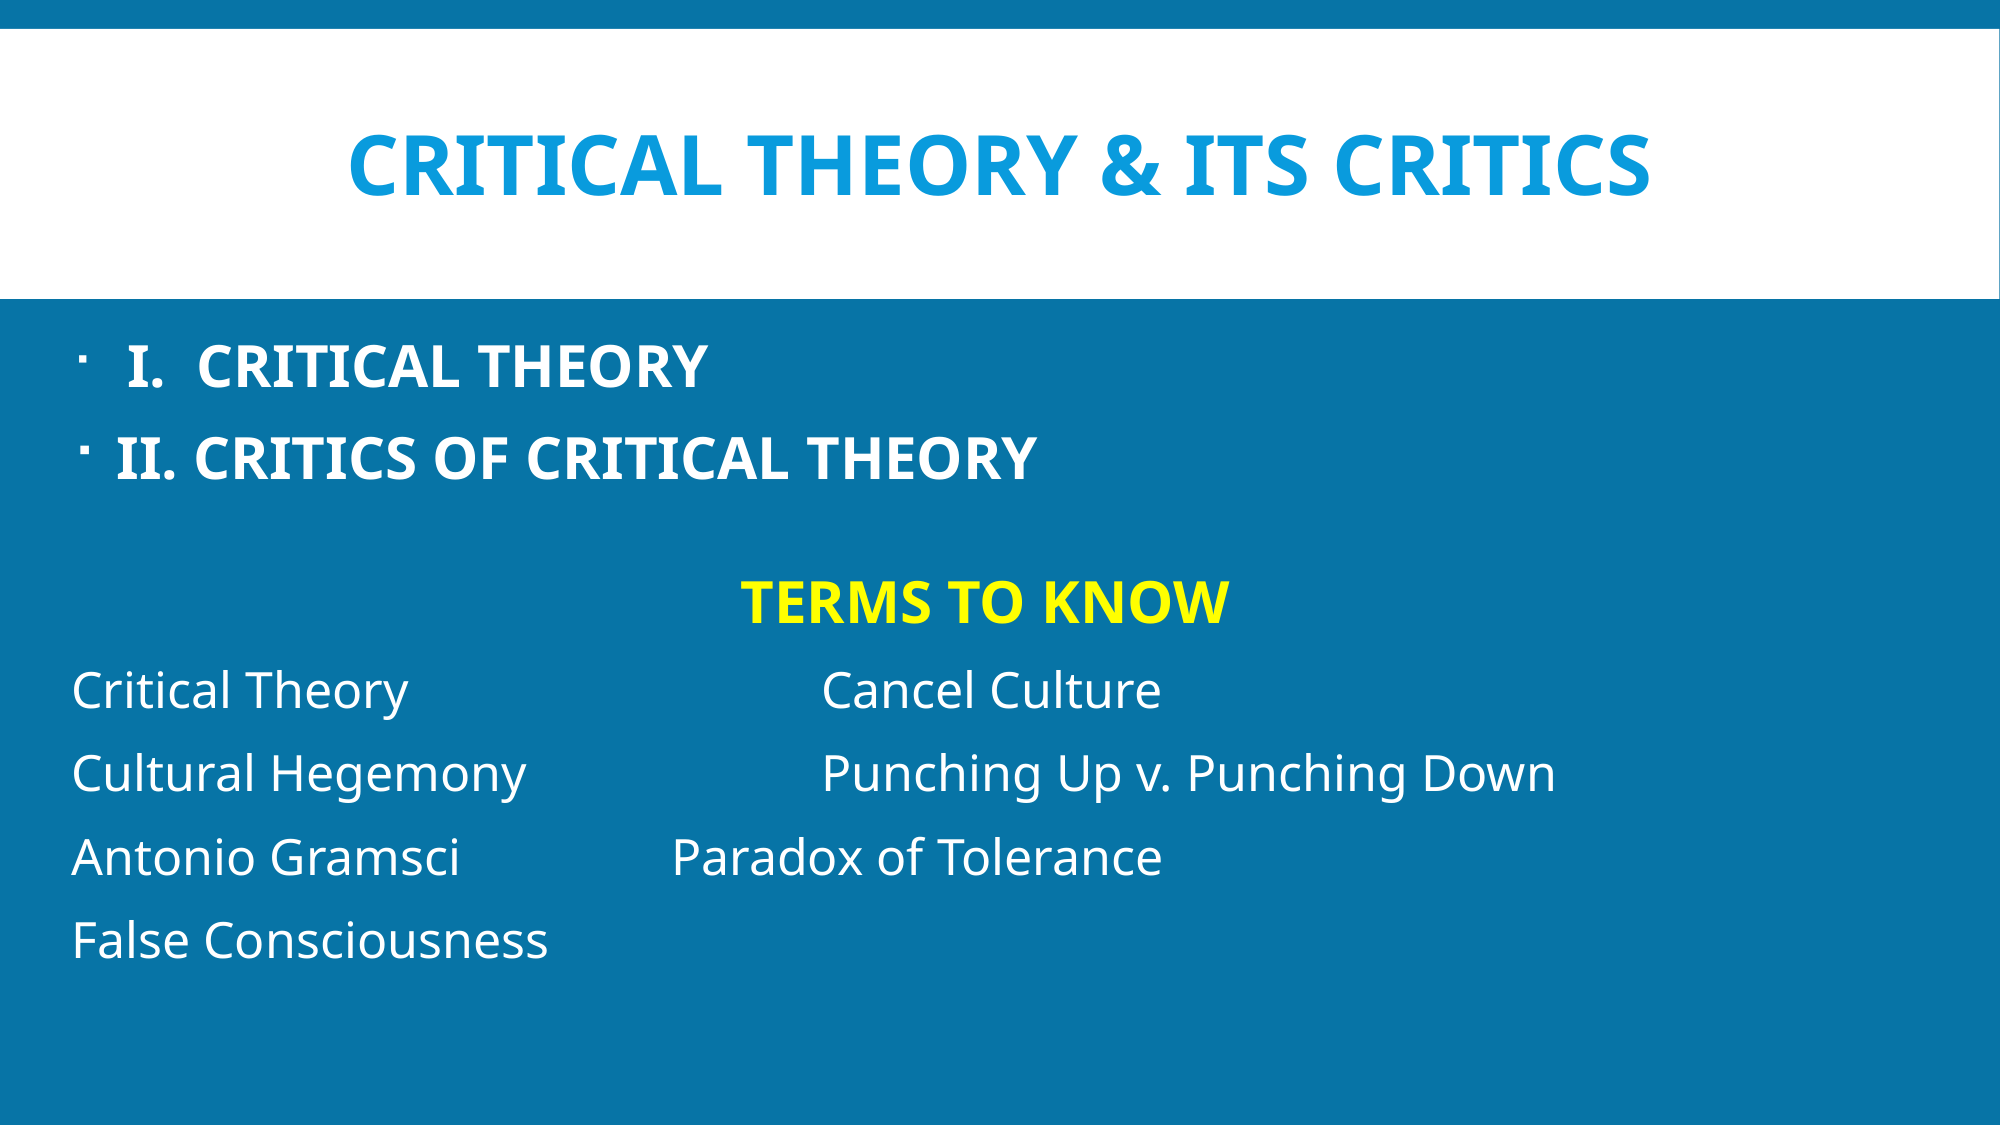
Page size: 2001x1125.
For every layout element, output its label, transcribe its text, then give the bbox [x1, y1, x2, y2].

title CRITICAL THEORY & ITS CRITICS [197, 46, 1803, 295]
list I. CRITICAL THEORY II. CRITICS OF CRITICAL THEORY TERMS TO KNOW Critical Theory Cancel Culture Cultural Hegemony Punching Up v. Punching Down Antonio Gramsci Paradox of Tolerance False Consciousness [56, 329, 1915, 1066]
